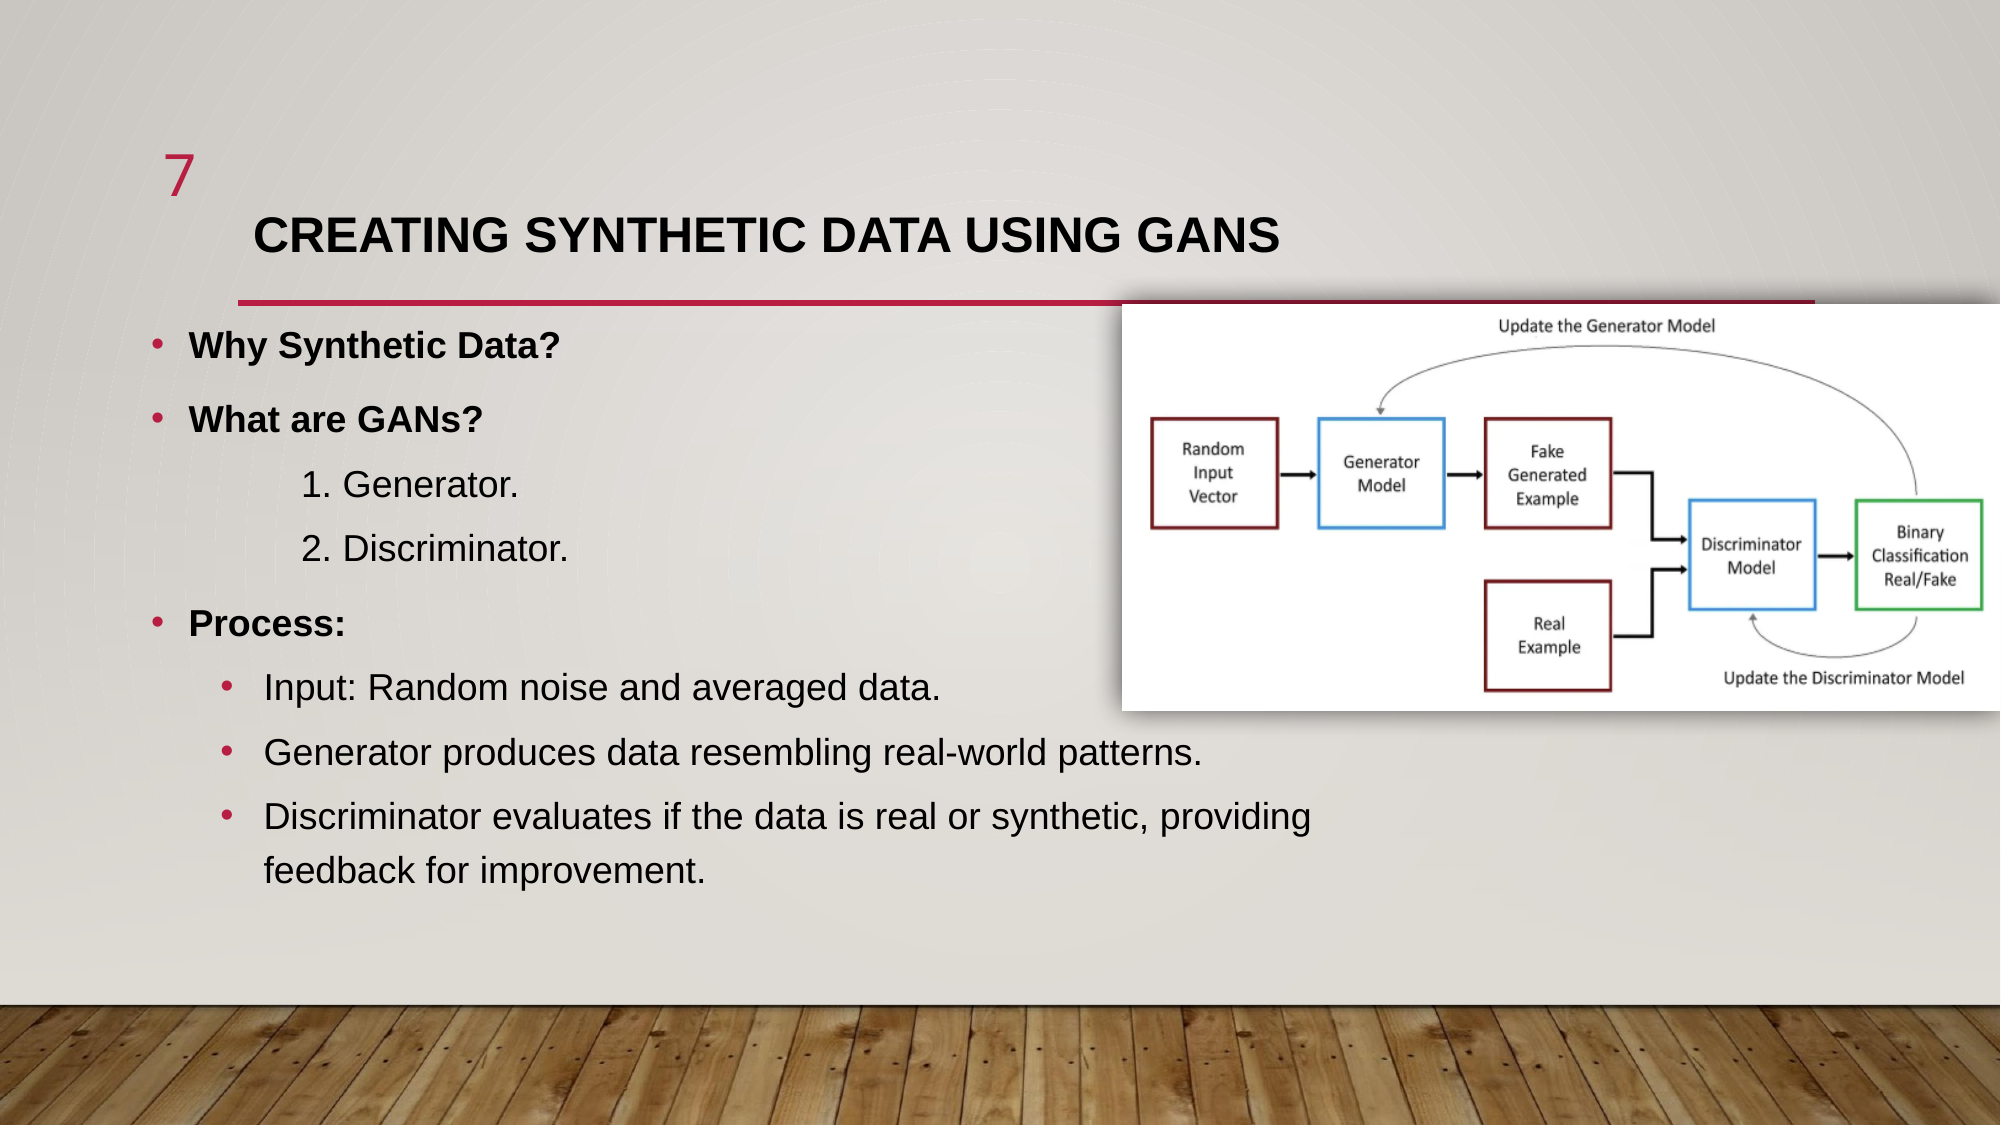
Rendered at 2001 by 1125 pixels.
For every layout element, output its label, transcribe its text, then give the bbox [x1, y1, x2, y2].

slide_number ‹#› [78, 131, 212, 214]
list Why Synthetic Data? What are GANs? 1. Generator. 2. Discriminator. Process: Input: Random noise and averaged data. Generator produces data resembling real-world patterns. Discriminator evaluates if the data is real or synthetic, providing feedback for improvement. [136, 304, 1355, 983]
picture [1122, 303, 2000, 711]
picture [0, 1005, 2000, 1125]
title CREATING SYNTHETIC DATA USING GANS [238, 201, 1814, 304]
